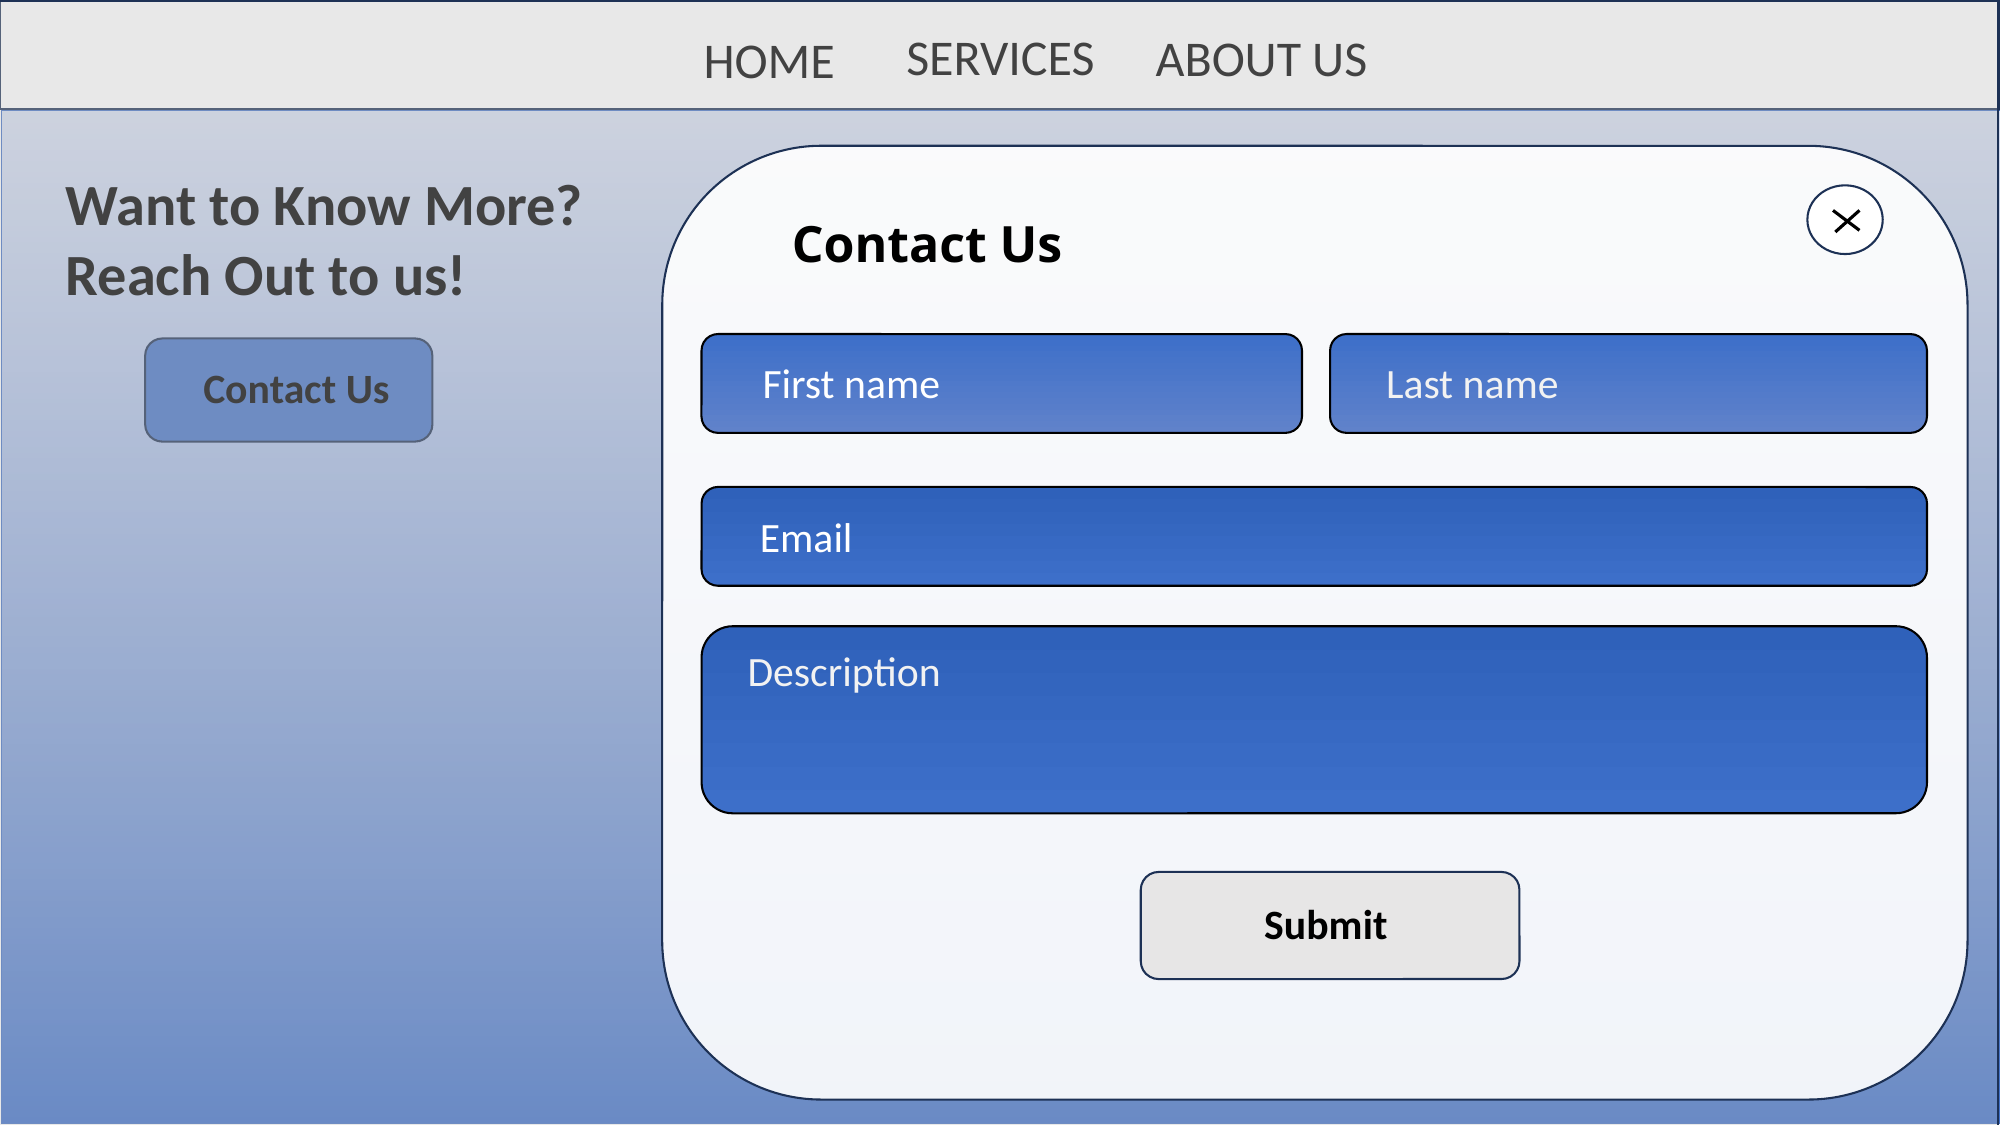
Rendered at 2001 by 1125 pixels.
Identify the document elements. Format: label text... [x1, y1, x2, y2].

text_box [661, 144, 1969, 1101]
text_box Email [744, 503, 1182, 569]
text_box Description [732, 637, 1009, 702]
text_box Submit [1249, 890, 1494, 956]
text_box First name [747, 349, 1035, 414]
text_box [1806, 184, 1884, 256]
text_box Contact Us [777, 205, 1094, 281]
text_box [700, 625, 1929, 815]
text_box [1329, 332, 1929, 434]
text_box [700, 332, 1304, 434]
text_box [1139, 870, 1521, 981]
text_box Last name [1371, 349, 1629, 414]
text_box [700, 485, 1929, 587]
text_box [1835, 210, 1860, 232]
text_box [0, 0, 1999, 1125]
